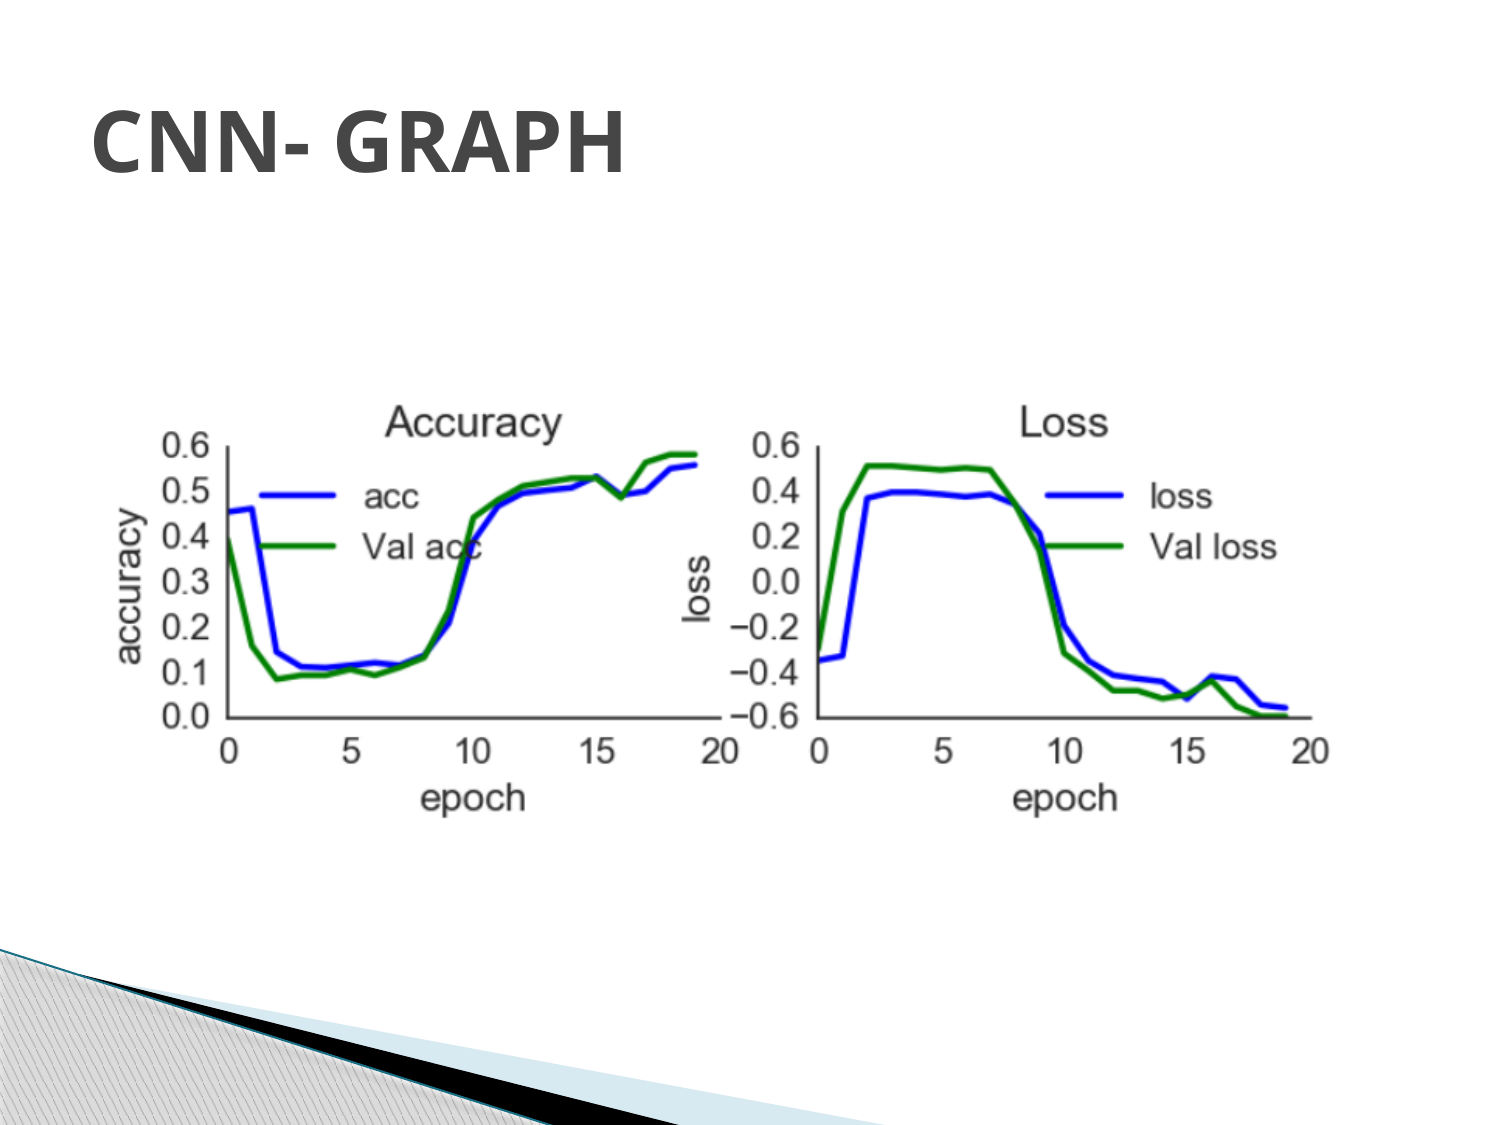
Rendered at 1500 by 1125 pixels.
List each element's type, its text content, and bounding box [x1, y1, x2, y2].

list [74, 385, 1426, 844]
title CNN- GRAPH [75, 45, 1425, 233]
